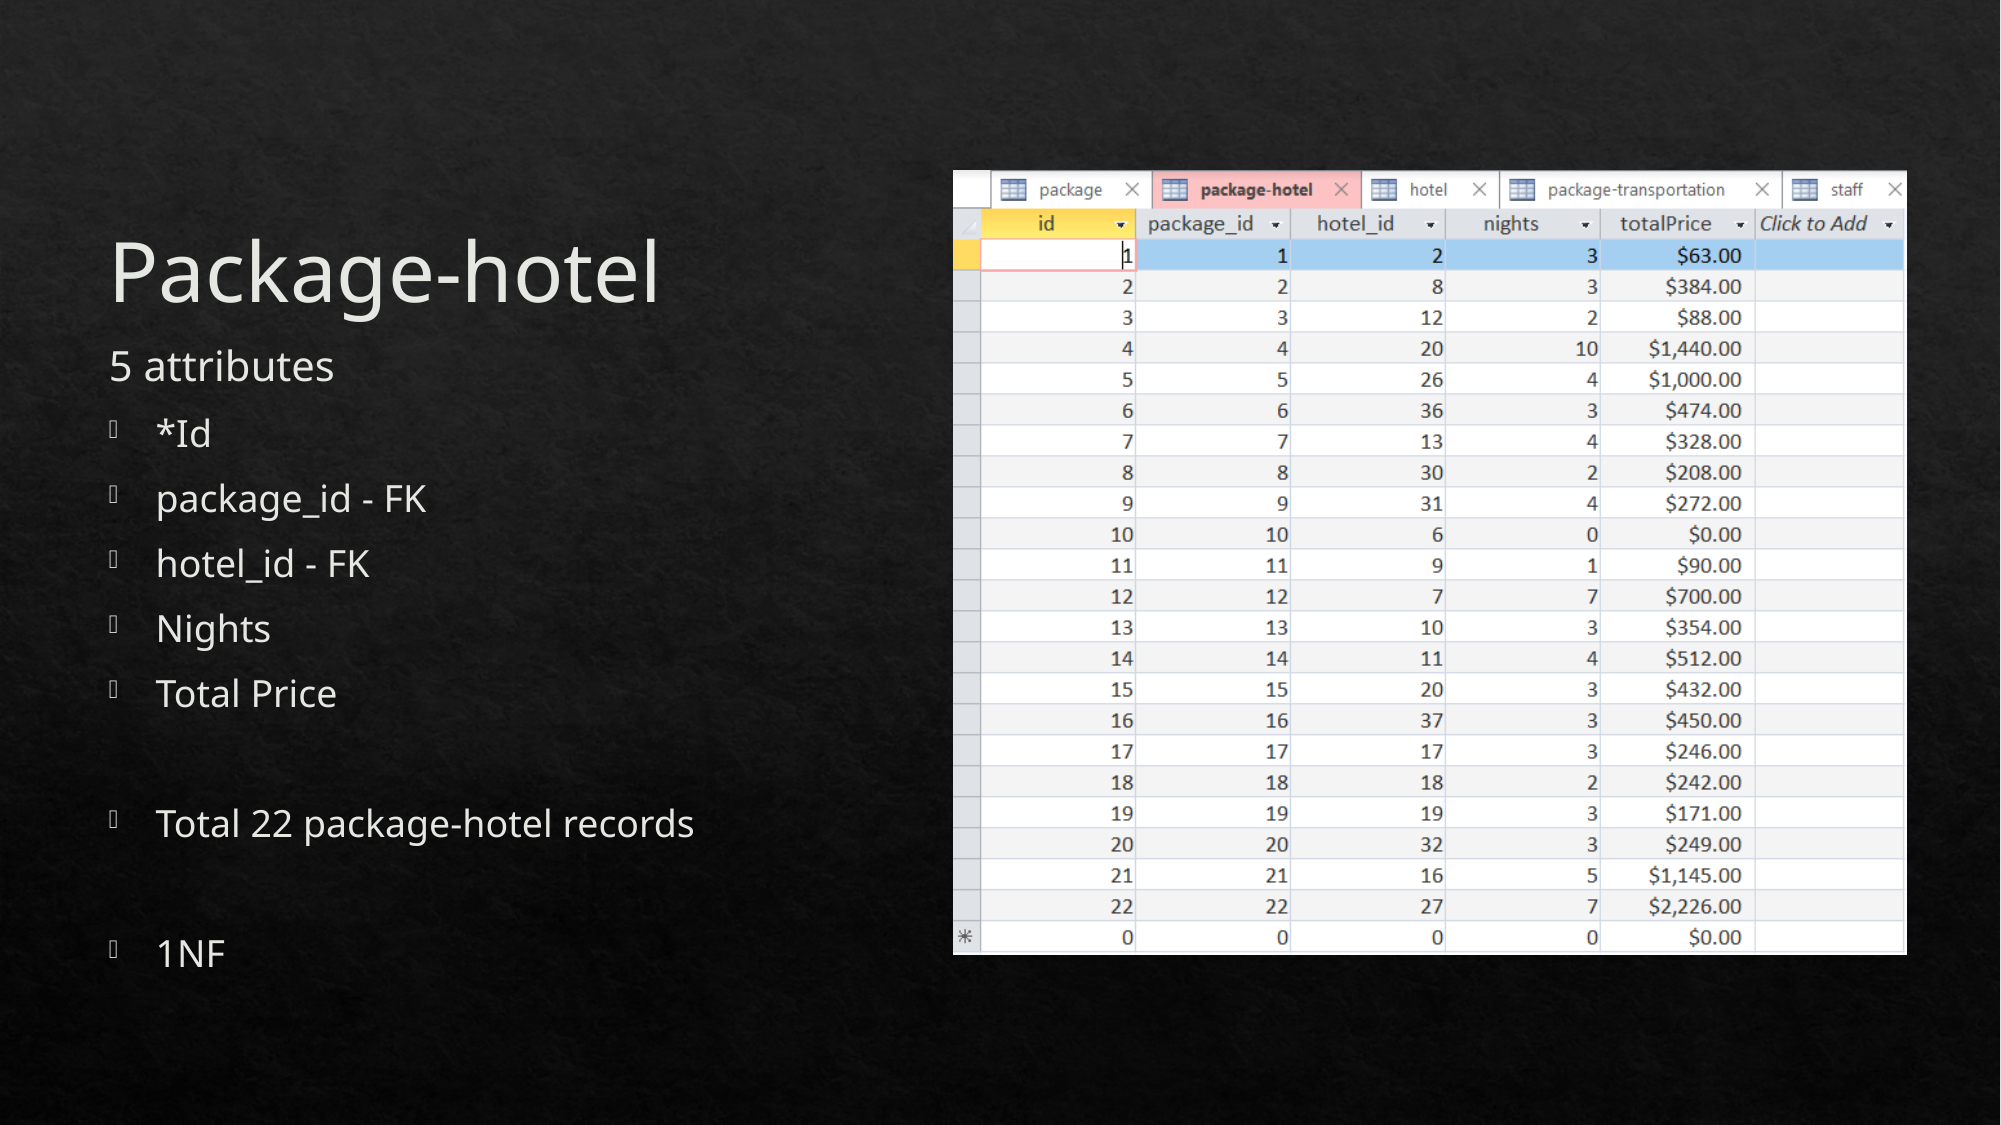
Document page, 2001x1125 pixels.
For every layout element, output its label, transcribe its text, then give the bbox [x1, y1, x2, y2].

picture [953, 170, 1907, 955]
text_box Package-hotel 5 attributes *Id package_id - FK hotel_id - FK Nights Total Price Total 22 package-hotel records 1NF [93, 211, 911, 1061]
